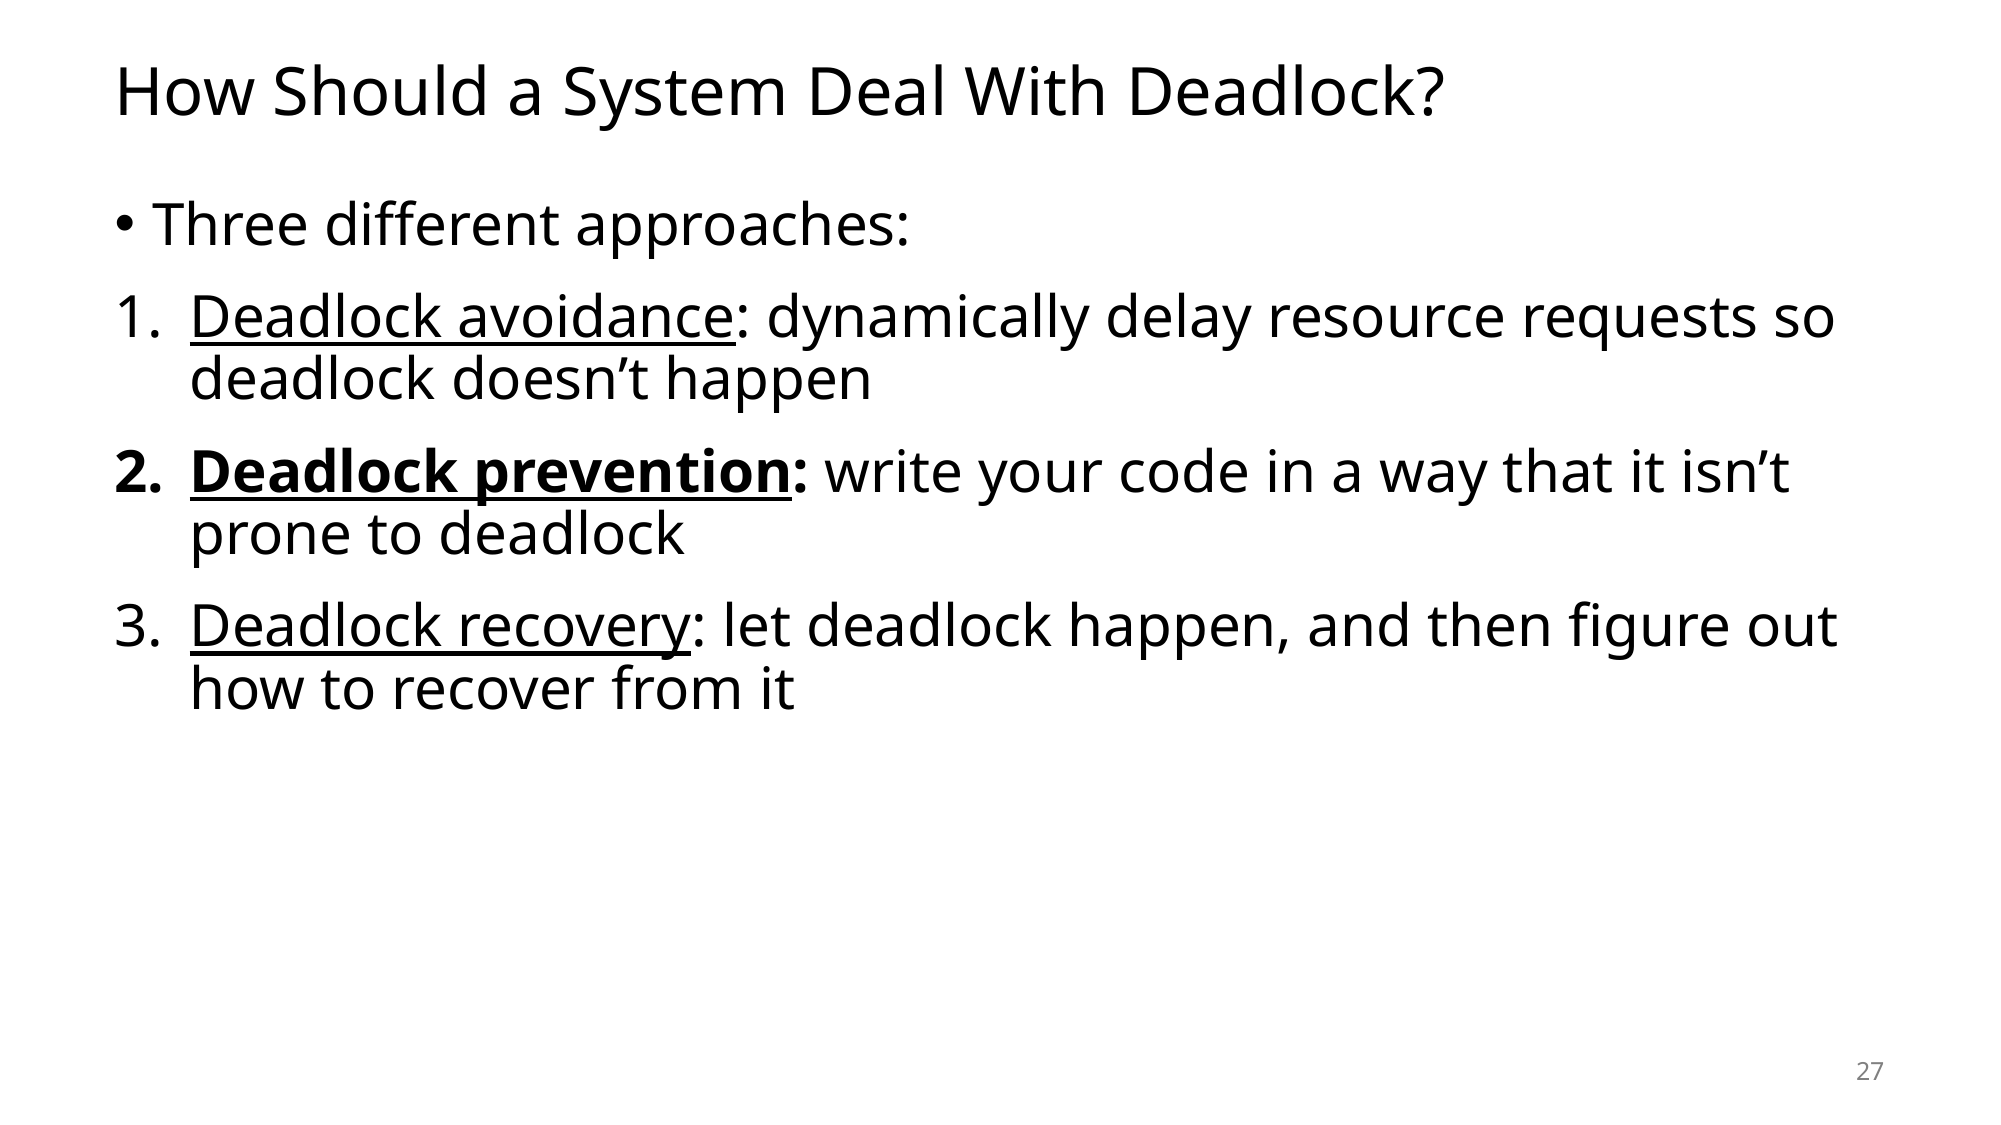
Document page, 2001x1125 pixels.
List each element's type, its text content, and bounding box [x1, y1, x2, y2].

list Three different approaches: Deadlock avoidance: dynamically delay resource requests so deadlock doesn’t happen Deadlock prevention: write your code in a way that it isn’t prone to deadlock Deadlock recovery: let deadlock happen, and then figure out how to recover from it [99, 187, 1900, 1013]
title How Should a System Deal With Deadlock? [99, 37, 1900, 150]
slide_number 27 [1749, 1042, 1900, 1103]
